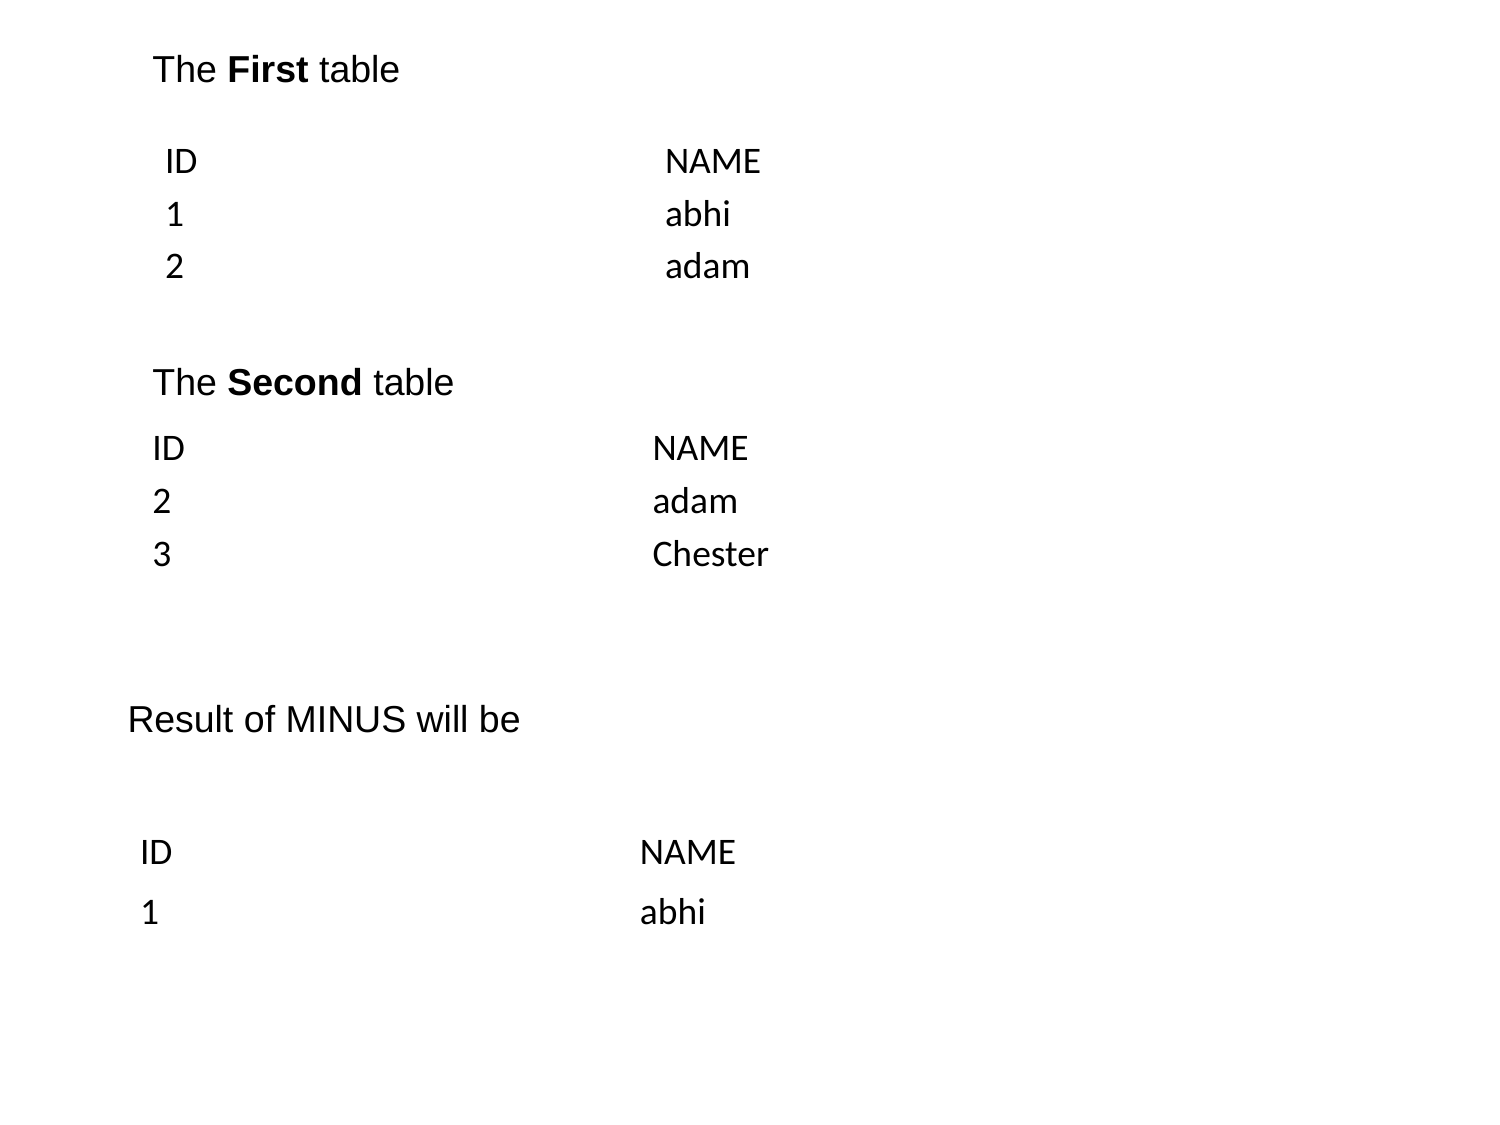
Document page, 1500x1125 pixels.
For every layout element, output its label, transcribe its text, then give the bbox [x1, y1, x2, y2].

table_cell adam [650, 243, 1150, 296]
table_header ID [150, 137, 650, 190]
table_cell 2 [137, 478, 637, 531]
table_header ID [137, 425, 637, 478]
table_cell 1 [125, 885, 625, 945]
table_cell 2 [150, 243, 650, 296]
table_cell abhi [625, 885, 1125, 945]
text_box The First table [137, 37, 563, 98]
text_box Result of MINUS will be [112, 687, 538, 748]
table_header NAME [650, 137, 1150, 190]
table_cell adam [637, 478, 1137, 531]
table_cell abhi [650, 190, 1150, 243]
table_header ID [125, 825, 625, 885]
table_cell 1 [150, 190, 650, 243]
table_header NAME [637, 425, 1137, 478]
text_box The Second table [137, 350, 563, 411]
table_cell 3 [137, 531, 637, 583]
table_cell Chester [637, 531, 1137, 583]
table_header NAME [625, 825, 1125, 885]
